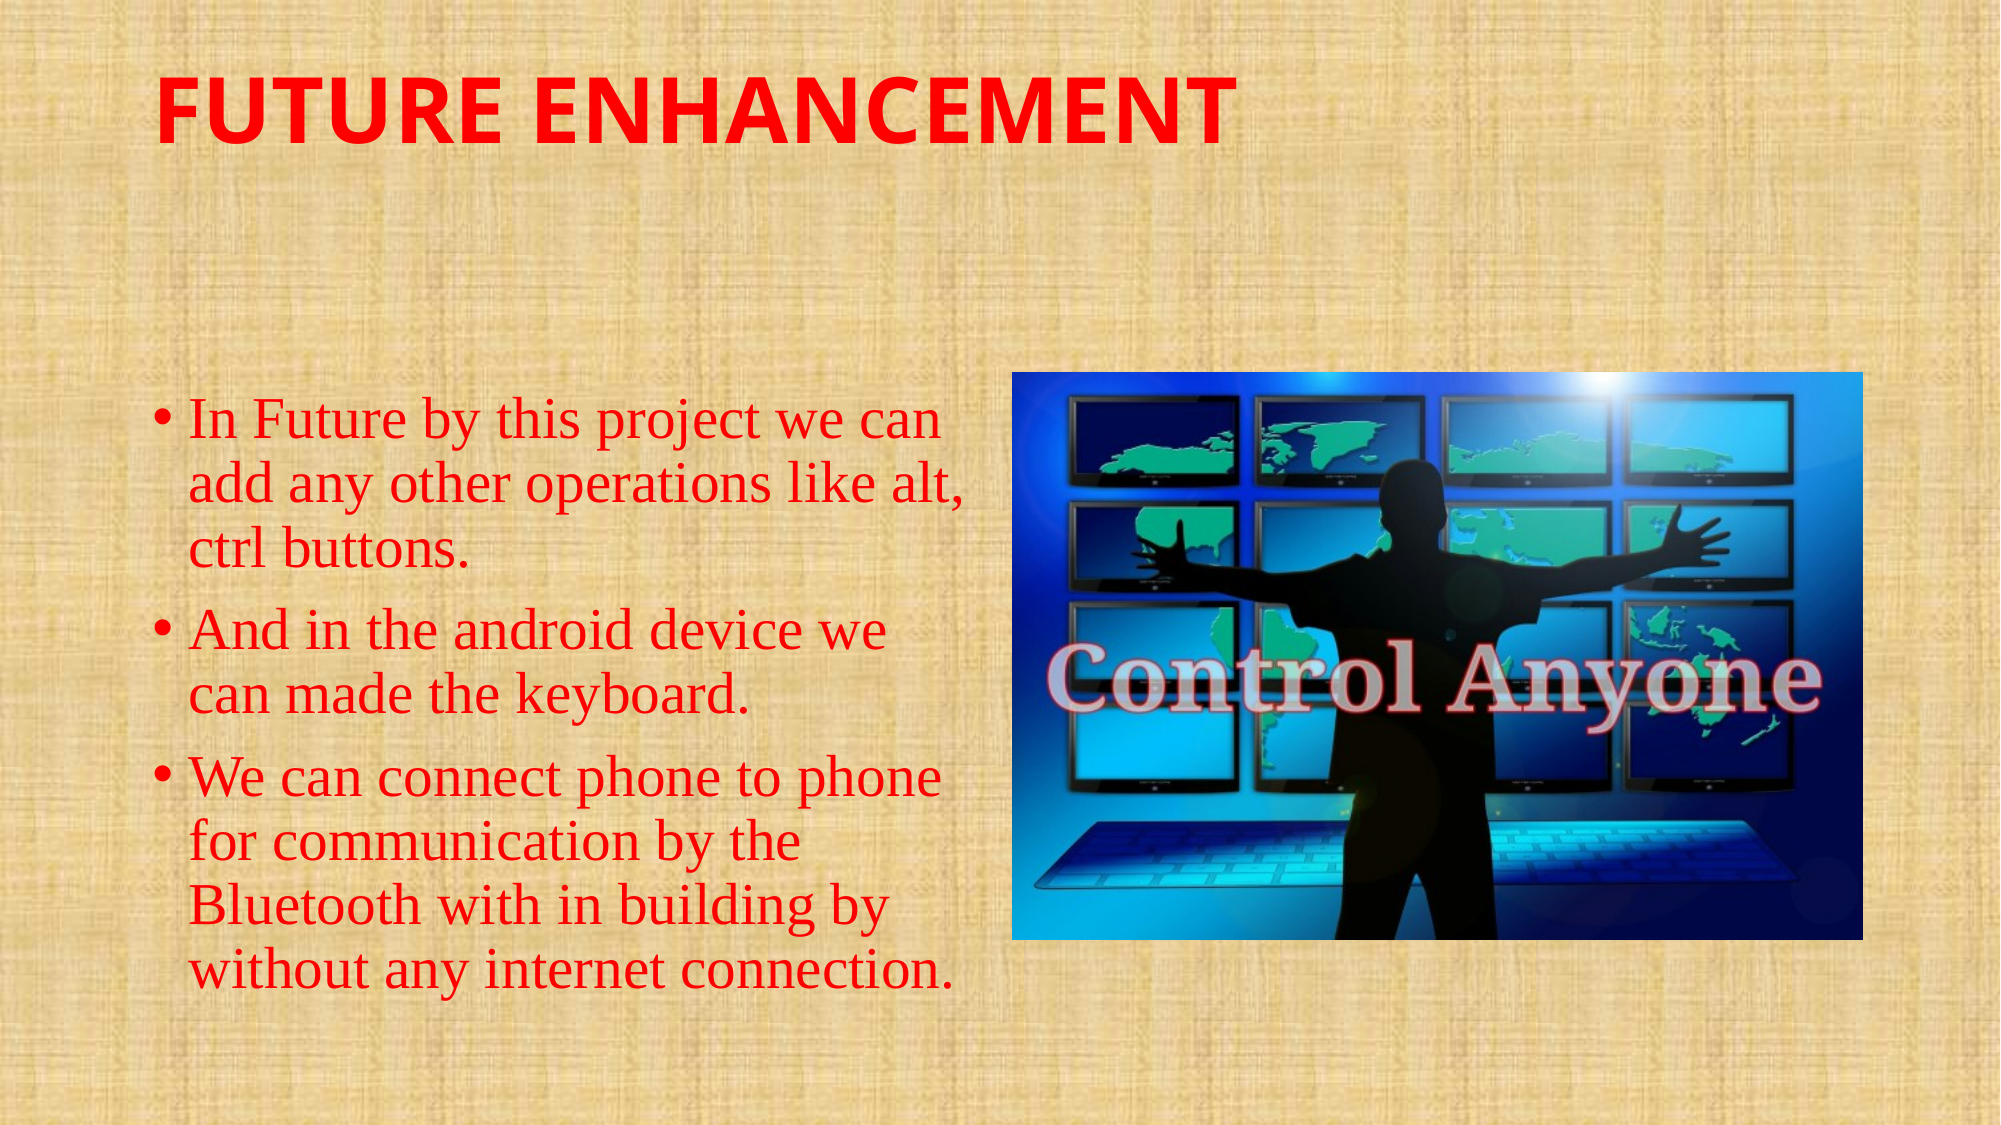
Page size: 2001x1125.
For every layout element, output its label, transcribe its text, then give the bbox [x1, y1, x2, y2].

list In Future by this project we can add any other operations like alt, ctrl buttons. And in the android device we can made the keyboard. We can connect phone to phone for communication by the Bluetooth with in building by without any internet connection. [137, 299, 988, 1014]
picture [0, 0, 2001, 1125]
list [1012, 372, 1863, 940]
title FUTURE ENHANCEMENT [137, 59, 1863, 278]
